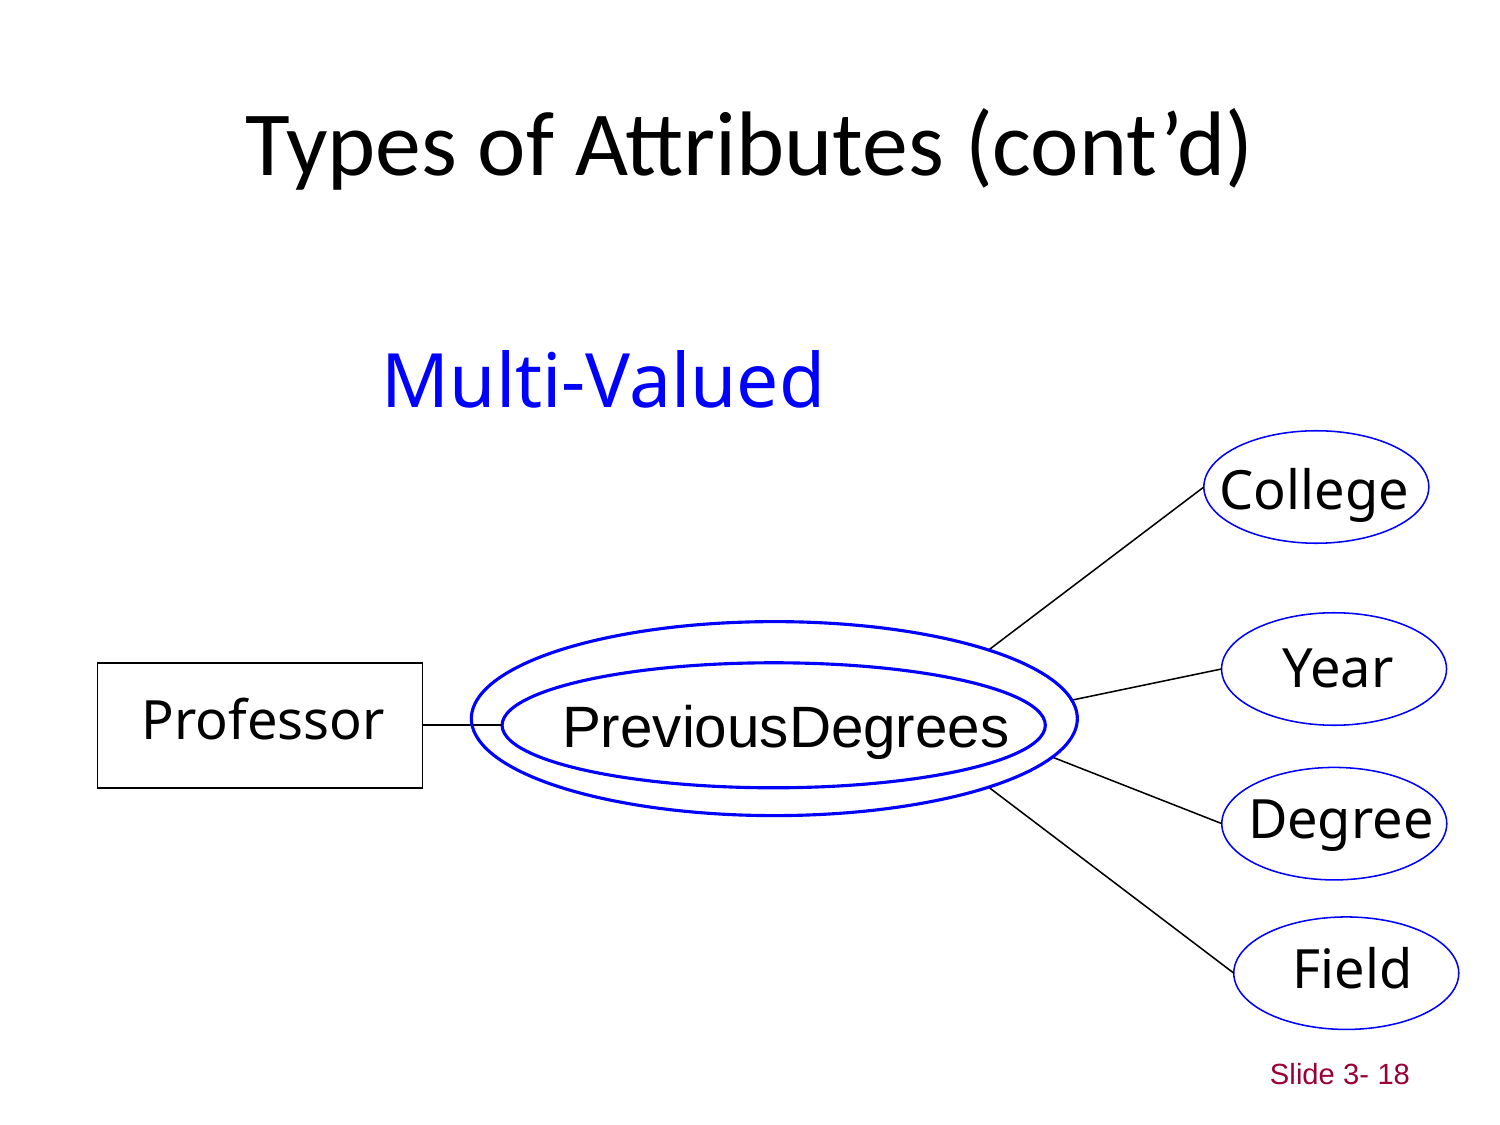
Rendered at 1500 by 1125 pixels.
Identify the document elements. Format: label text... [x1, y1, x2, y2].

slide_number Slide 3- 18 [1074, 1042, 1425, 1103]
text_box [988, 786, 1234, 974]
text_box [596, 797, 953, 816]
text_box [1050, 756, 1223, 785]
text_box [1245, 858, 1424, 880]
title Types of Attributes (cont’d) [75, 45, 1425, 233]
text_box [1282, 916, 1411, 927]
text_box [1235, 928, 1459, 1030]
text_box Field [1277, 927, 1428, 1007]
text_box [97, 324, 1447, 788]
text_box Degree [1240, 795, 1449, 858]
